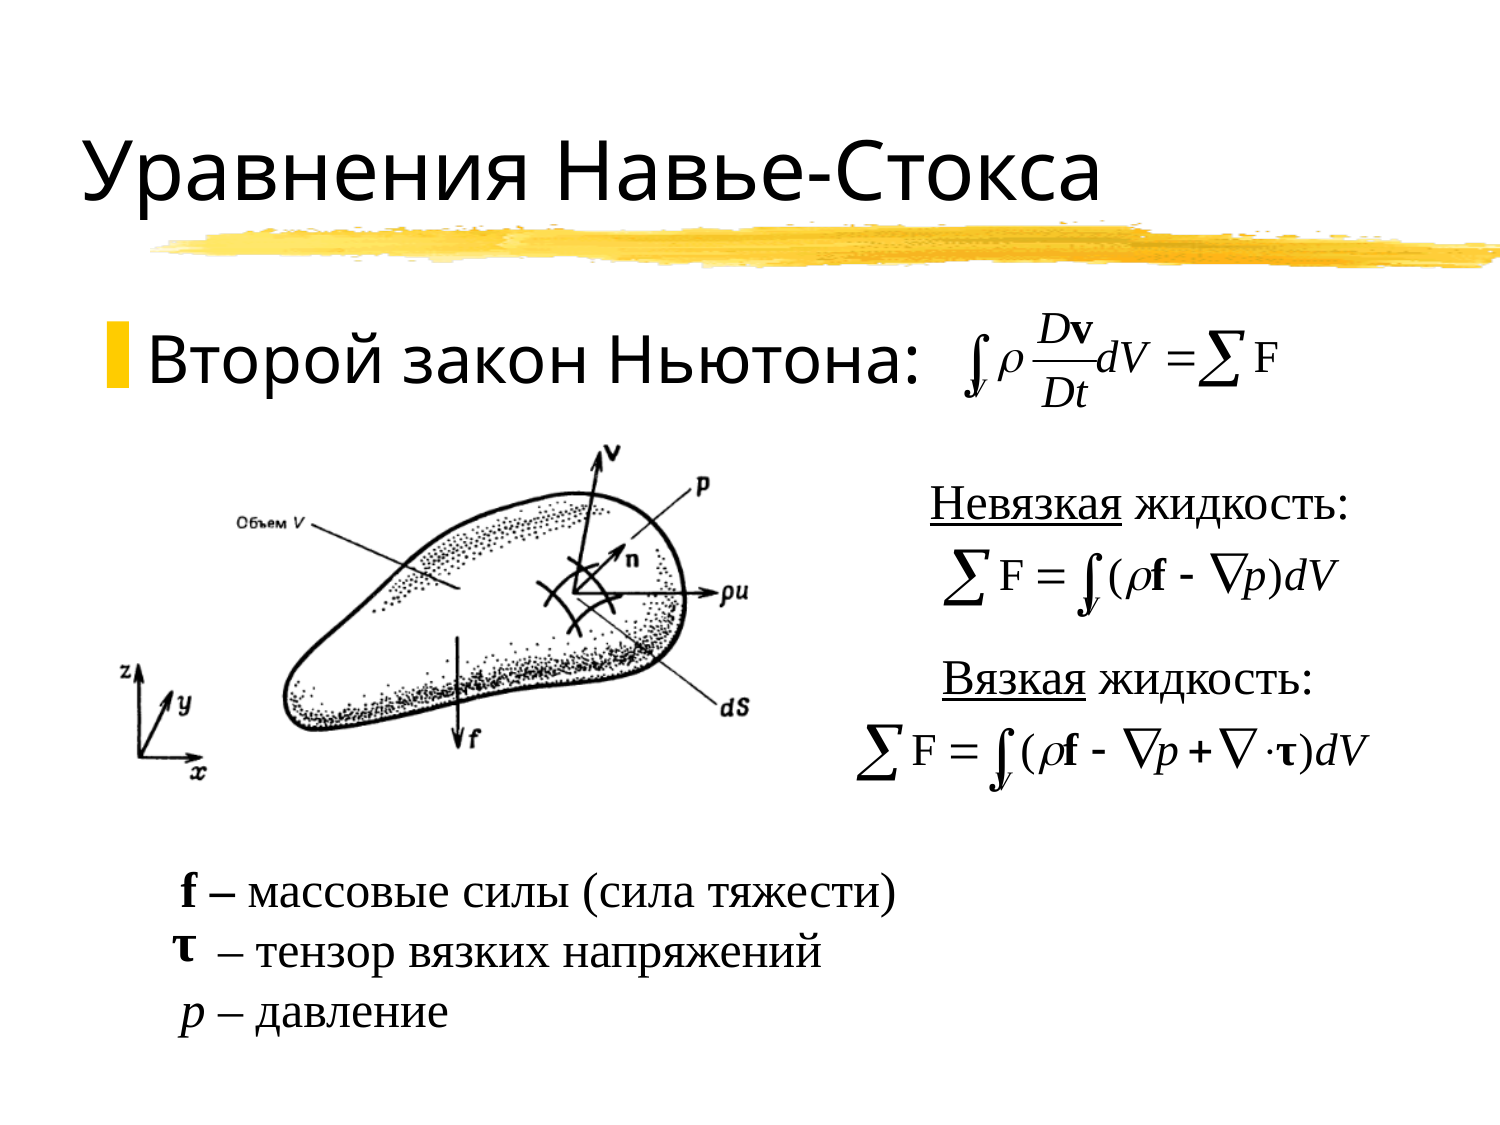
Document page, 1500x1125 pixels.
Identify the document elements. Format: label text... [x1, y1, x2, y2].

list Второй закон Ньютона: [74, 309, 1417, 994]
text_box f – массовые силы (сила тяжести) – тензор вязких напряжений p – давление [165, 849, 912, 1045]
text_box Вязкая жидкость: [926, 637, 1330, 710]
title Уравнения Навье-Стокса [66, 37, 1342, 226]
picture [150, 215, 1500, 279]
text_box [949, 299, 1286, 419]
text_box Невязкая жидкость: [914, 462, 1366, 538]
picture [99, 437, 787, 788]
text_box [162, 924, 209, 976]
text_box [937, 537, 1349, 626]
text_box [849, 712, 1379, 801]
